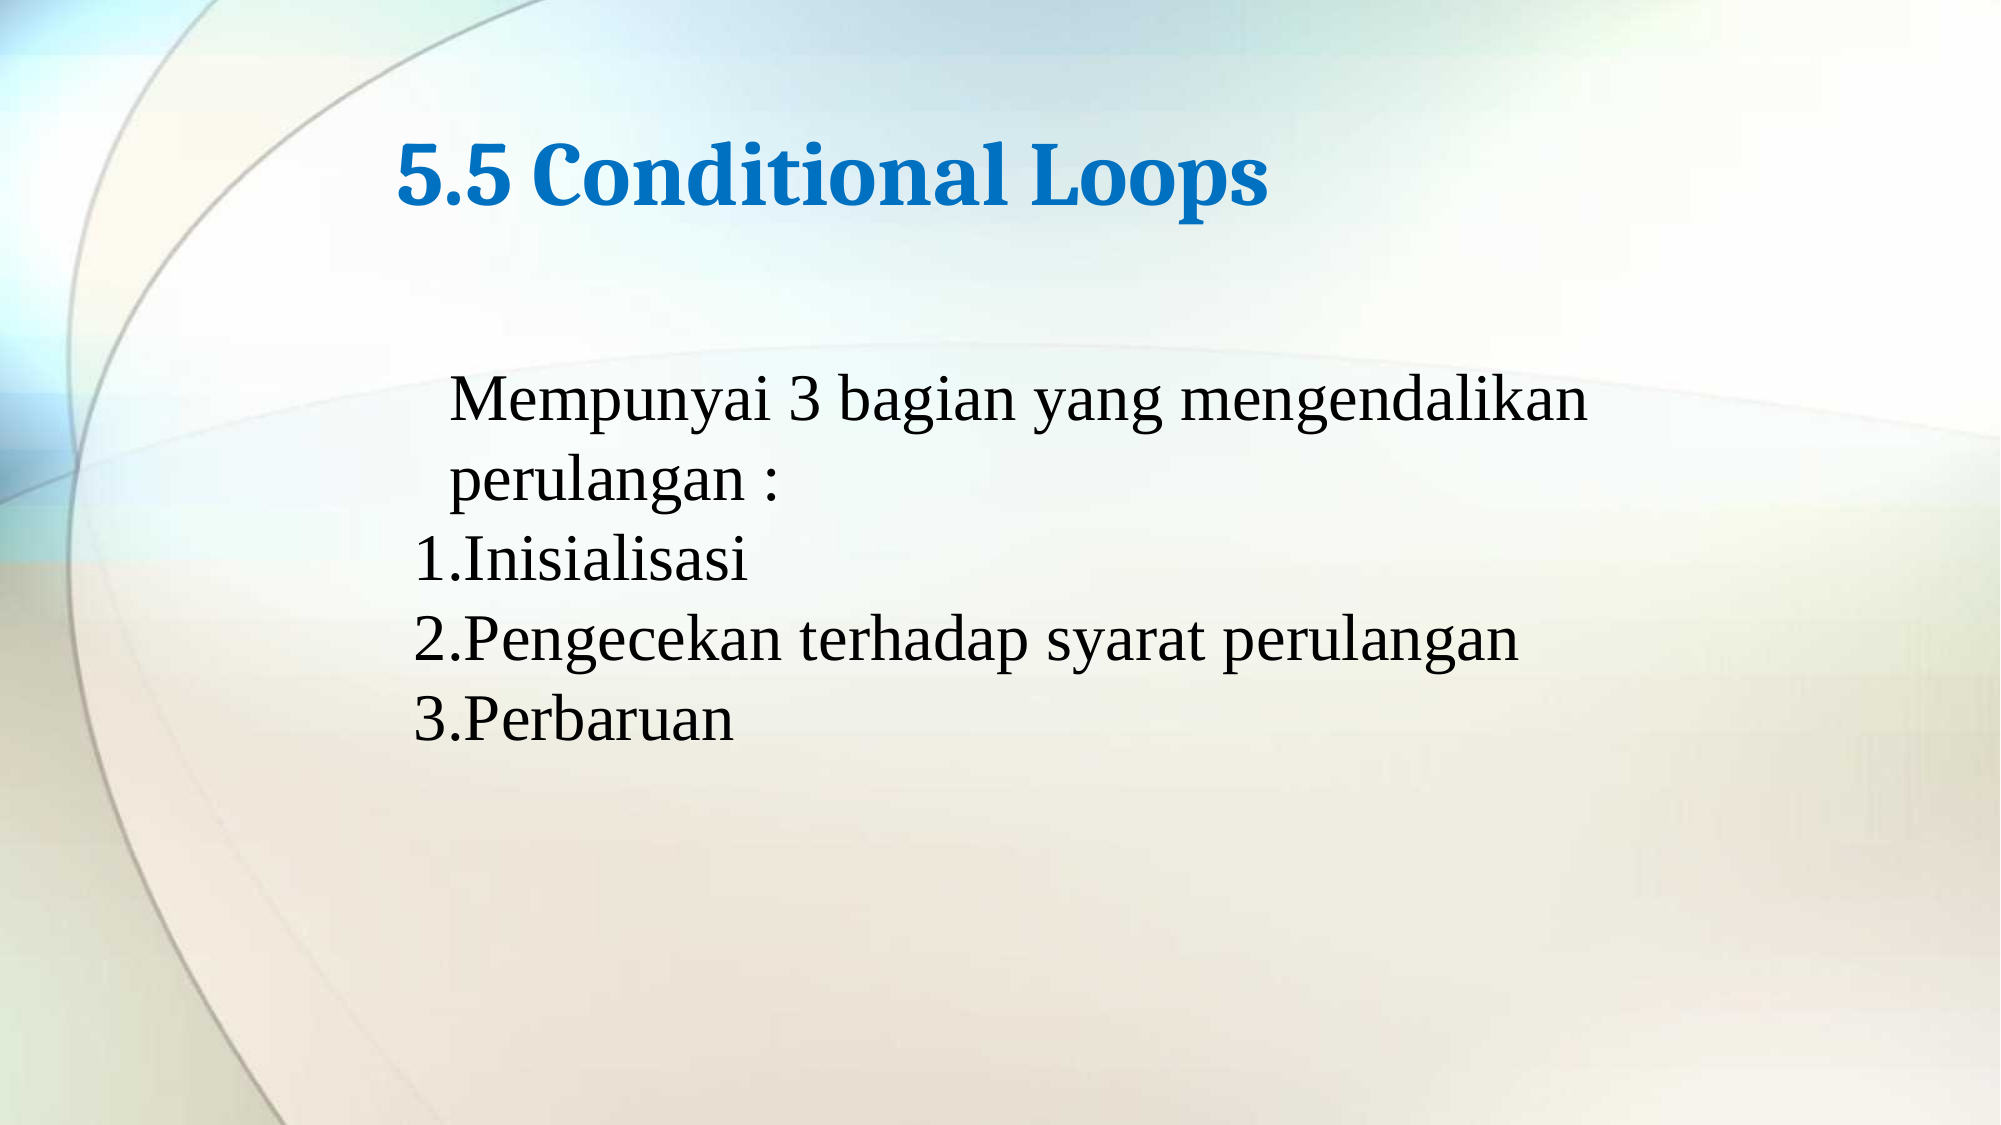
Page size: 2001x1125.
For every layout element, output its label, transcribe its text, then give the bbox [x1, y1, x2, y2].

text_box Mempunyai 3 bagian yang mengendalikan perulangan : Inisialisasi Pengecekan terhadap syarat perulangan Perbaruan [284, 346, 1845, 761]
title 5.5 Conditional Loops [381, 59, 1863, 278]
picture [0, 0, 2001, 1125]
